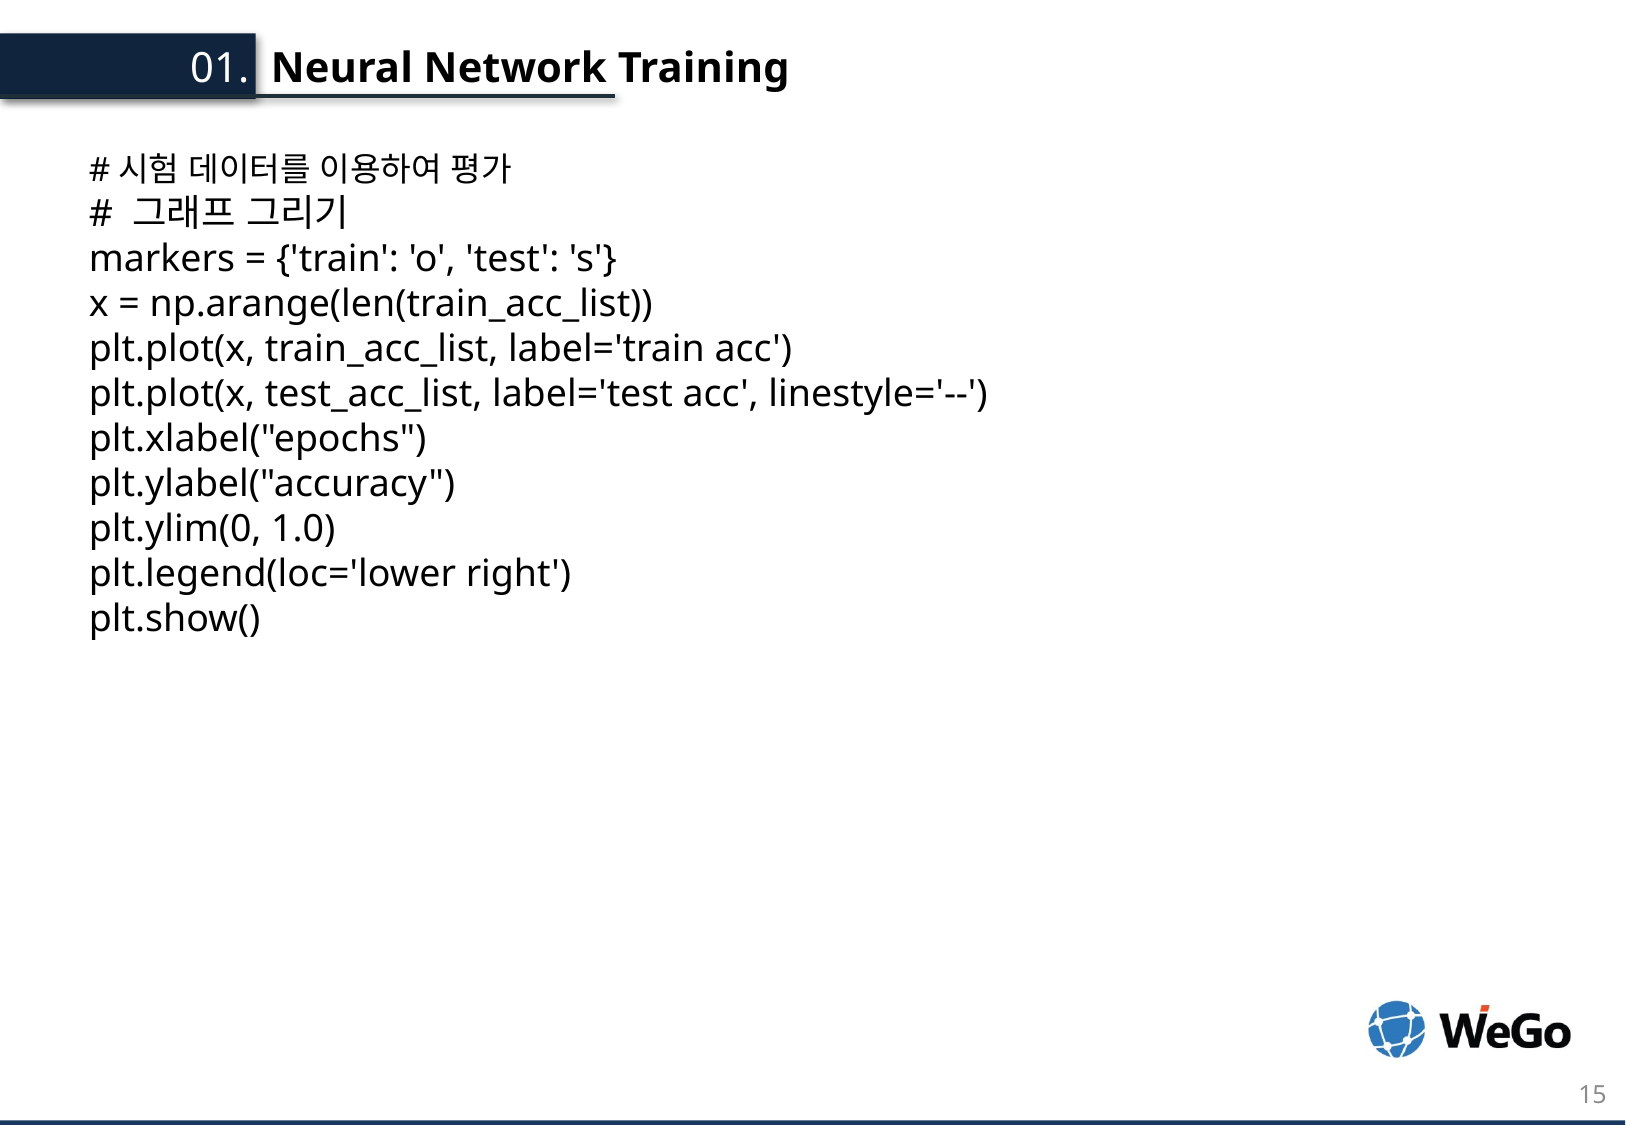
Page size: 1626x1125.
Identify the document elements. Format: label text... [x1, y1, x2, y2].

text_box Neural Network Training [263, 33, 805, 99]
slide_number 15 [1242, 1065, 1622, 1125]
text_box #시험 데이터를 이용하여 평가 # 그래프 그리기 markers = {'train': 'o', 'test': 's'} x = np.arange(len(train_acc_list)) plt.plot(x, train_acc_list, label='train acc') plt.plot(x, test_acc_list, label='test acc', linestyle='--') plt.xlabel("epochs") plt.ylabel("accuracy") plt.ylim(0, 1.0) plt.legend(loc='lower right') plt.show() [74, 121, 1551, 759]
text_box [0, 33, 263, 95]
picture [1355, 990, 1590, 1065]
